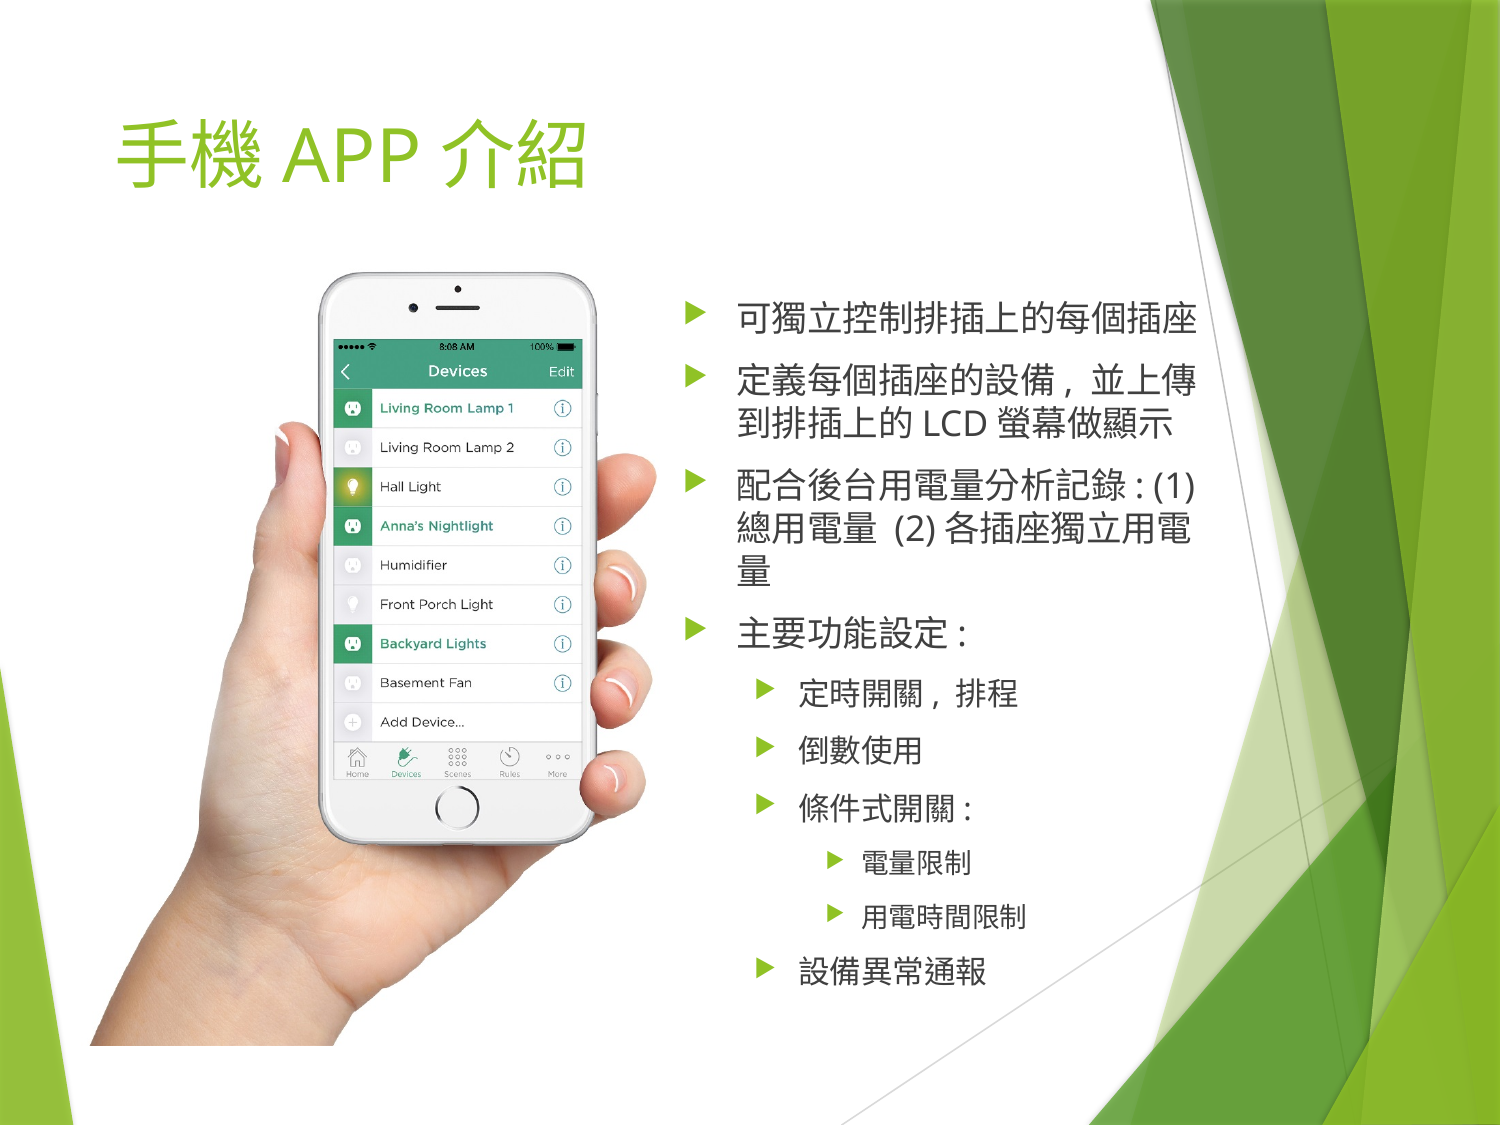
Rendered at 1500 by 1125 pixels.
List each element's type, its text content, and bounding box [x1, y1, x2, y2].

list 可獨立控制排插上的每個插座 定義每個插座的設備, 並上傳到排插上的LCD螢幕做顯示 配合後台用電量分析記錄: (1)總用電量 (2)各插座獨立用電量 主要功能設定: 定時開關, 排程 倒數使用 條件式開關: 電量限制 用電時間限制 設備異常通報 [687, 288, 1243, 1001]
picture [70, 256, 682, 1046]
title 手機APP介紹 [99, 99, 1142, 288]
